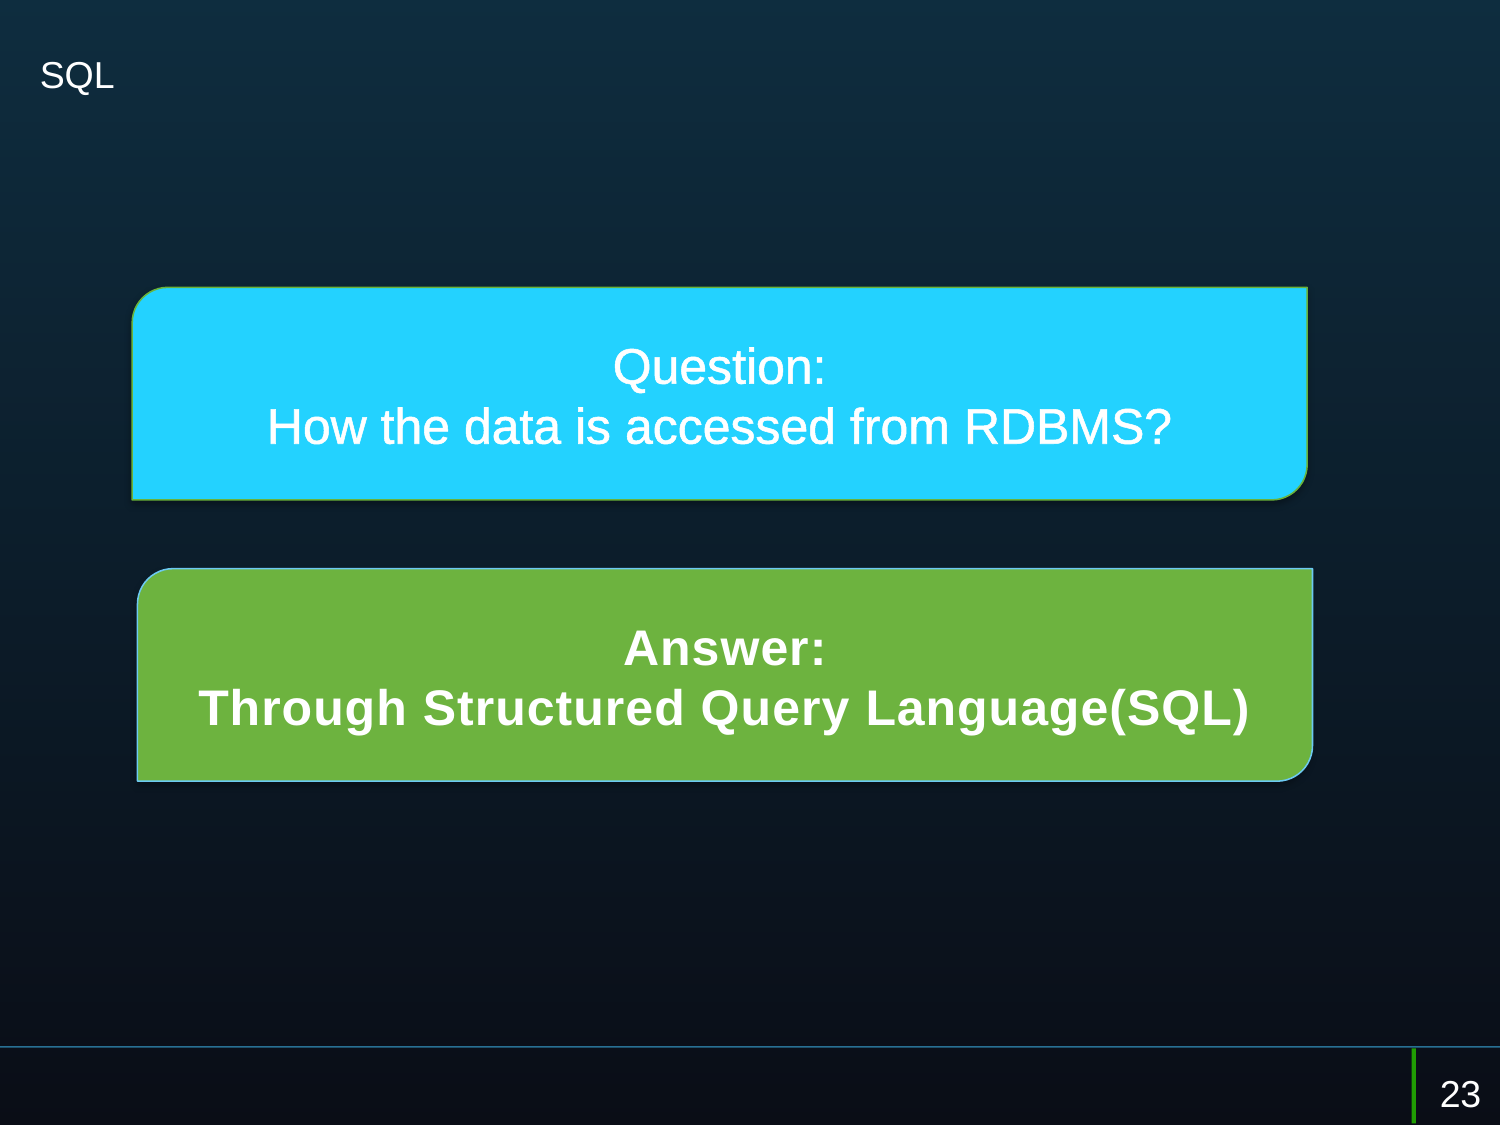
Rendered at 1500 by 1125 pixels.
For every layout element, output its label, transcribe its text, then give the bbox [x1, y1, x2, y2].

slide_number 23 [1425, 1062, 1500, 1100]
title SQL [24, 29, 1150, 118]
text_box Question: How the data is accessed from RDBMS? [131, 286, 1308, 501]
text_box Answer: Through Structured Query Language(SQL) [136, 567, 1314, 782]
